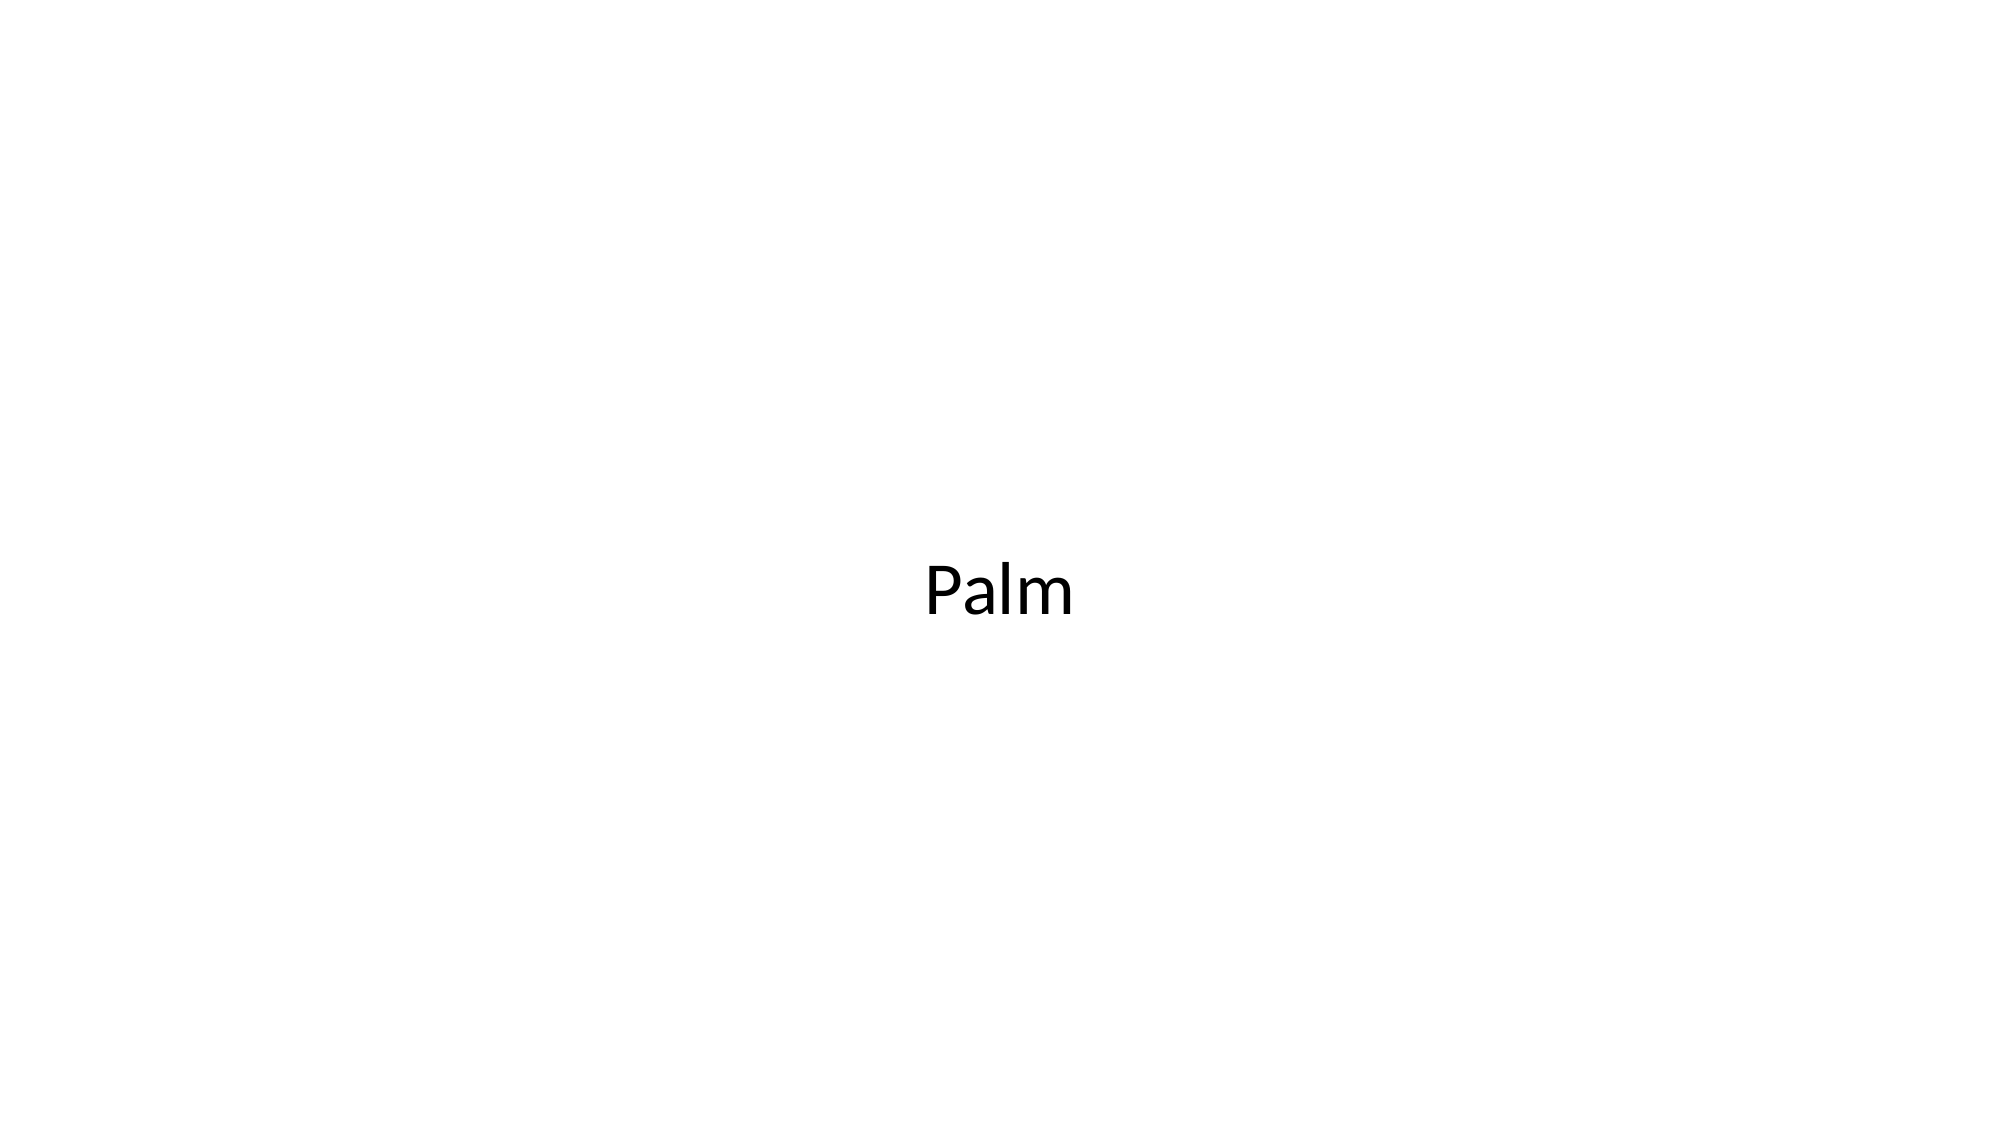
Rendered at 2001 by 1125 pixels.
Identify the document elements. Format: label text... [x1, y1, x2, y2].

text_box Palm [568, 532, 1432, 637]
